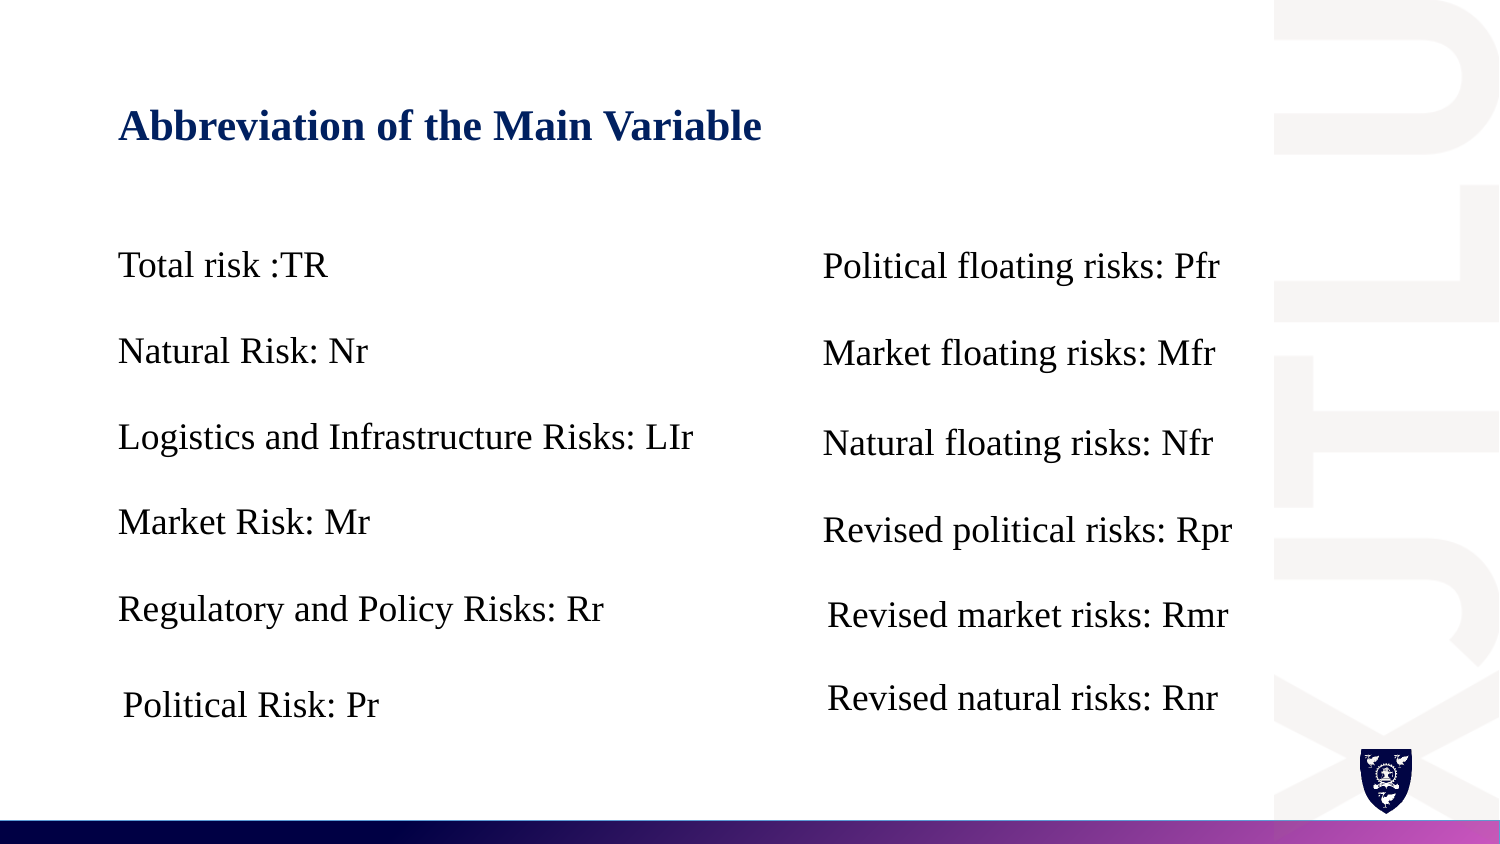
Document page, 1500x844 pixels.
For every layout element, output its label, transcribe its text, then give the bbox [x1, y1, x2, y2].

picture [1360, 749, 1412, 814]
text_box Revised market risks: Rmr [812, 583, 1351, 643]
text_box Revised natural risks: Rnr [812, 665, 1351, 726]
text_box Revised political risks: Rpr [807, 497, 1347, 558]
text_box Market Risk: Mr [103, 489, 402, 550]
text_box Total risk :TR [103, 233, 351, 293]
text_box Logistics and Infrastructure Risks: LIr [103, 404, 867, 465]
title Abbreviation of the Main Variable [103, 44, 1397, 208]
text_box Political floating risks: Pfr [807, 234, 1347, 294]
text_box Natural floating risks: Nfr [807, 410, 1347, 471]
text_box Natural Risk: Nr [103, 318, 402, 379]
text_box Market floating risks: Mfr [807, 320, 1347, 380]
text_box Political Risk: Pr [107, 672, 862, 733]
text_box Regulatory and Policy Risks: Rr [103, 576, 857, 636]
